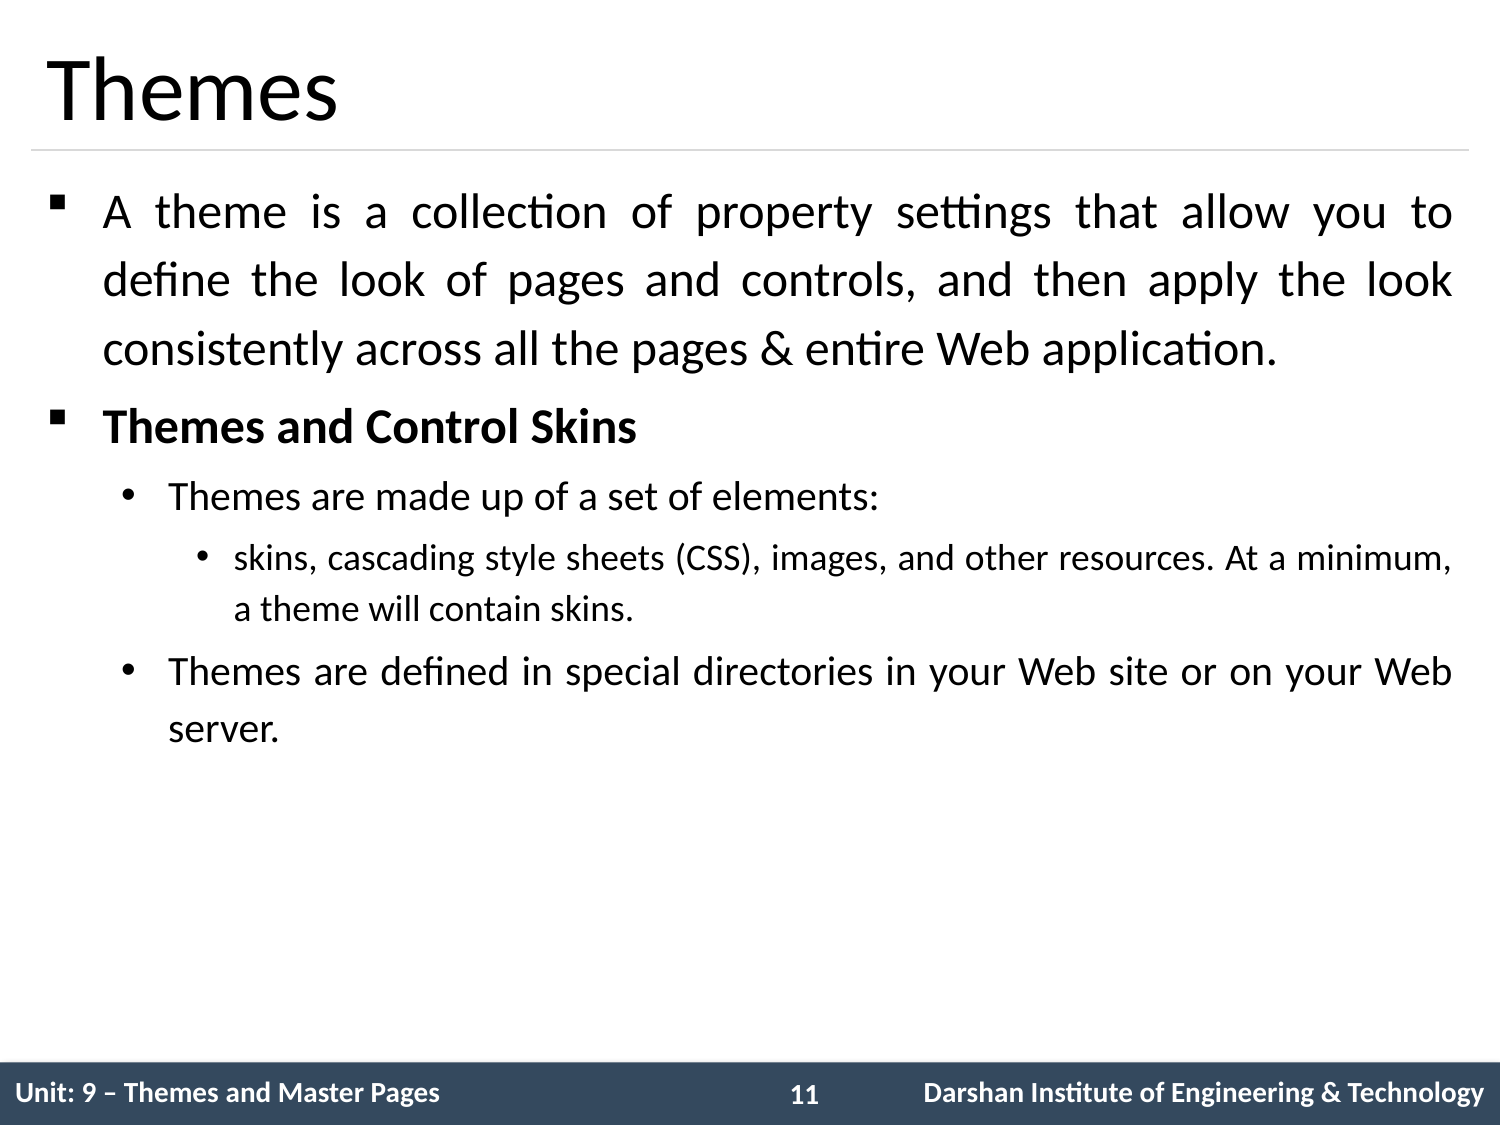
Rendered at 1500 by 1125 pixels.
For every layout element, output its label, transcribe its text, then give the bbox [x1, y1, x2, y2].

list A theme is a collection of property settings that allow you to define the look of pages and controls, and then apply the look consistently across all the pages & entire Web application. Themes and Control Skins Themes are made up of a set of elements: skins, cascading style sheets (CSS), images, and other resources. At a minimum, a theme will contain skins. Themes are defined in special directories in your Web site or on your Web server. [31, 162, 1469, 1038]
title Themes [31, 17, 1469, 150]
